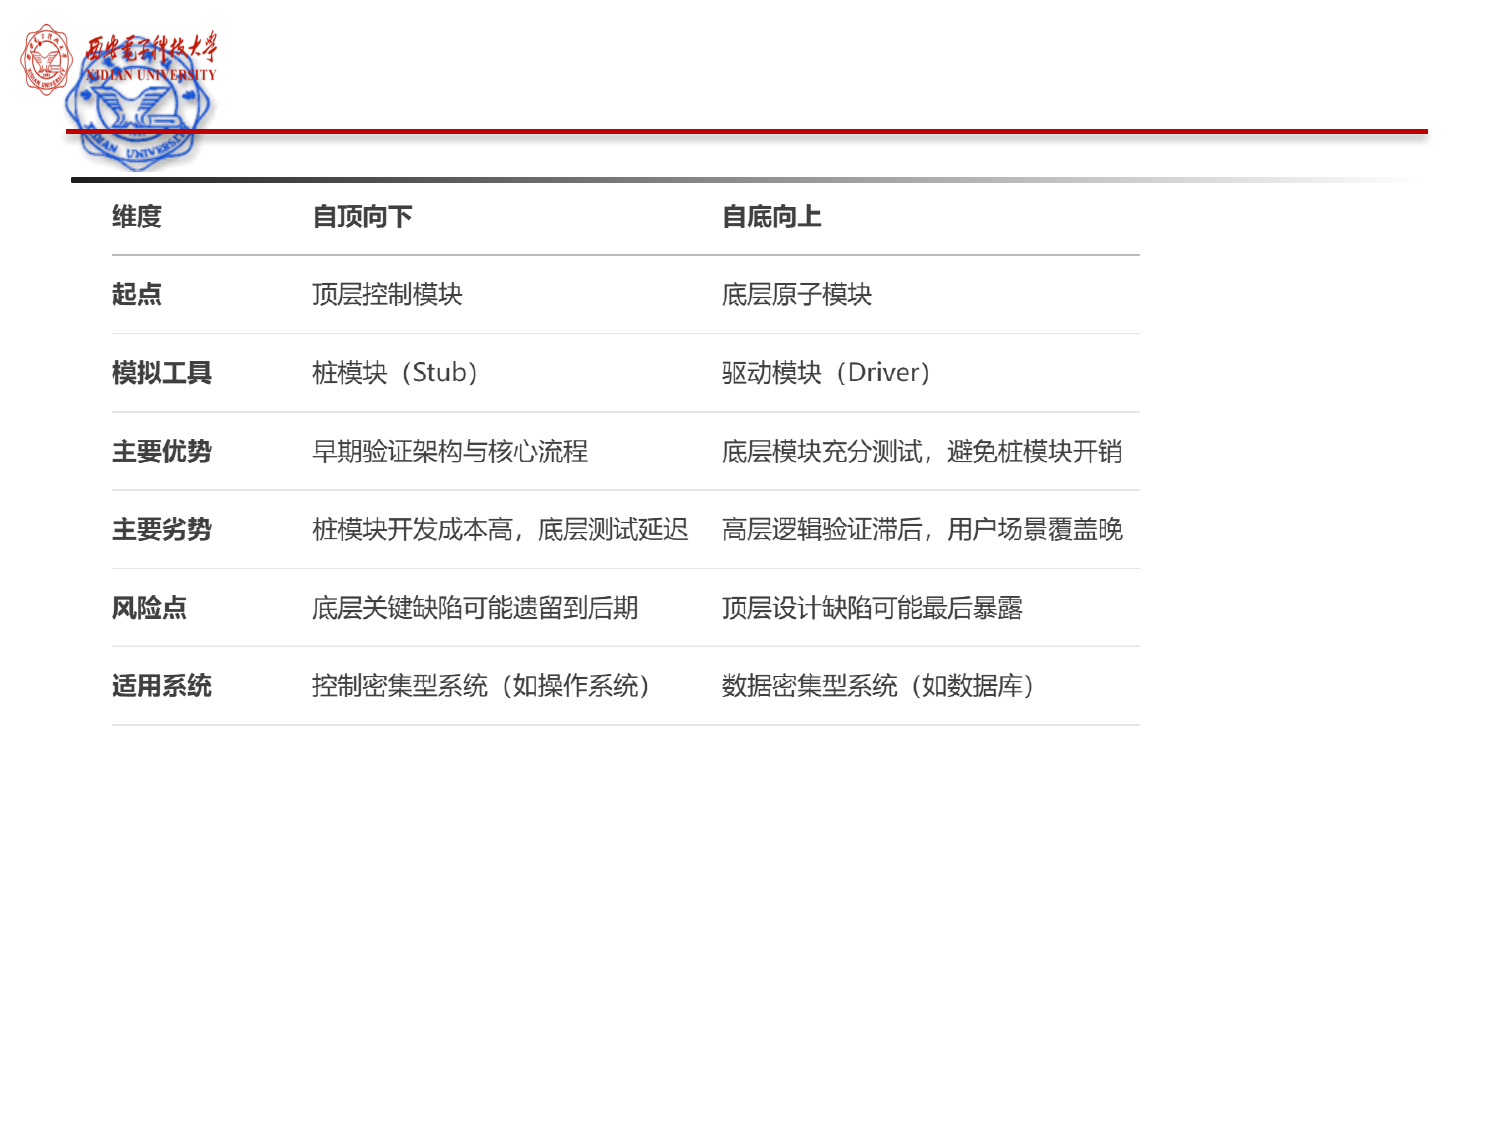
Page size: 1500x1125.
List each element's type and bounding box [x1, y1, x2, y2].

picture [37, 184, 1351, 753]
picture [19, 21, 225, 172]
